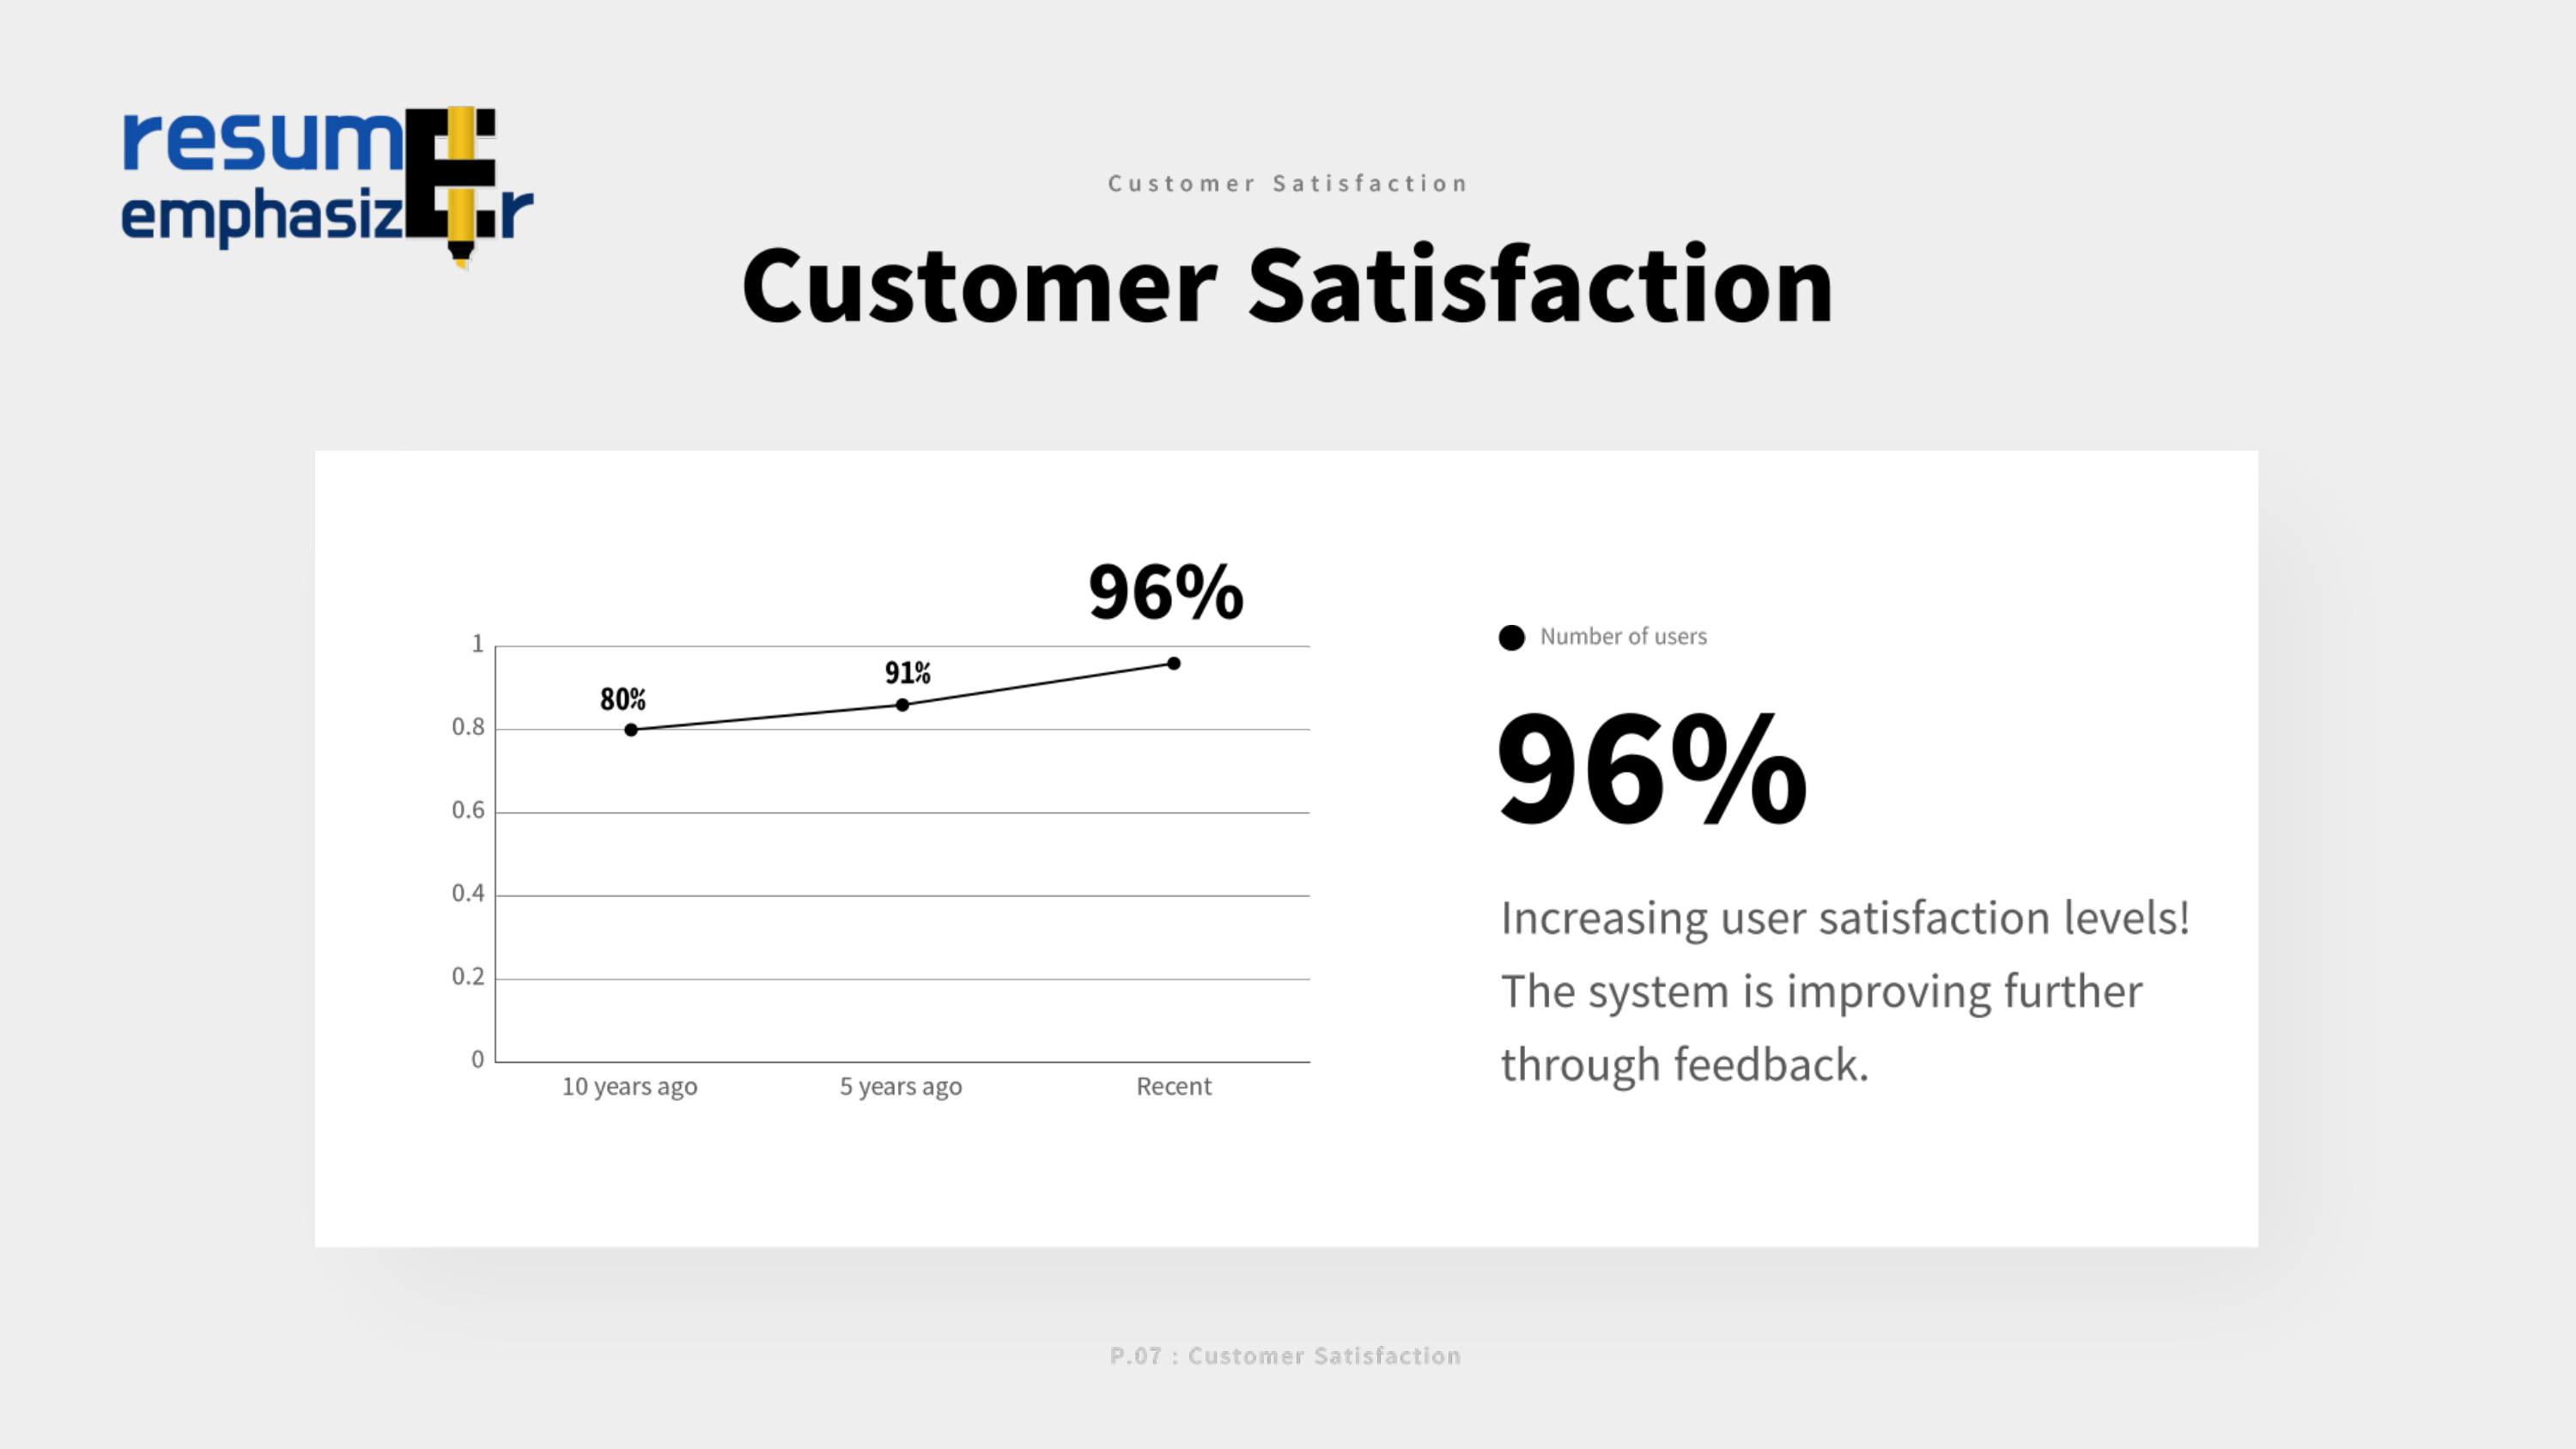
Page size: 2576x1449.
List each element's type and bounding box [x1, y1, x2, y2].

text_box [315, 450, 2260, 1248]
text_box [119, 88, 538, 273]
picture [0, 104, 2576, 1449]
text_box [1498, 625, 1527, 640]
